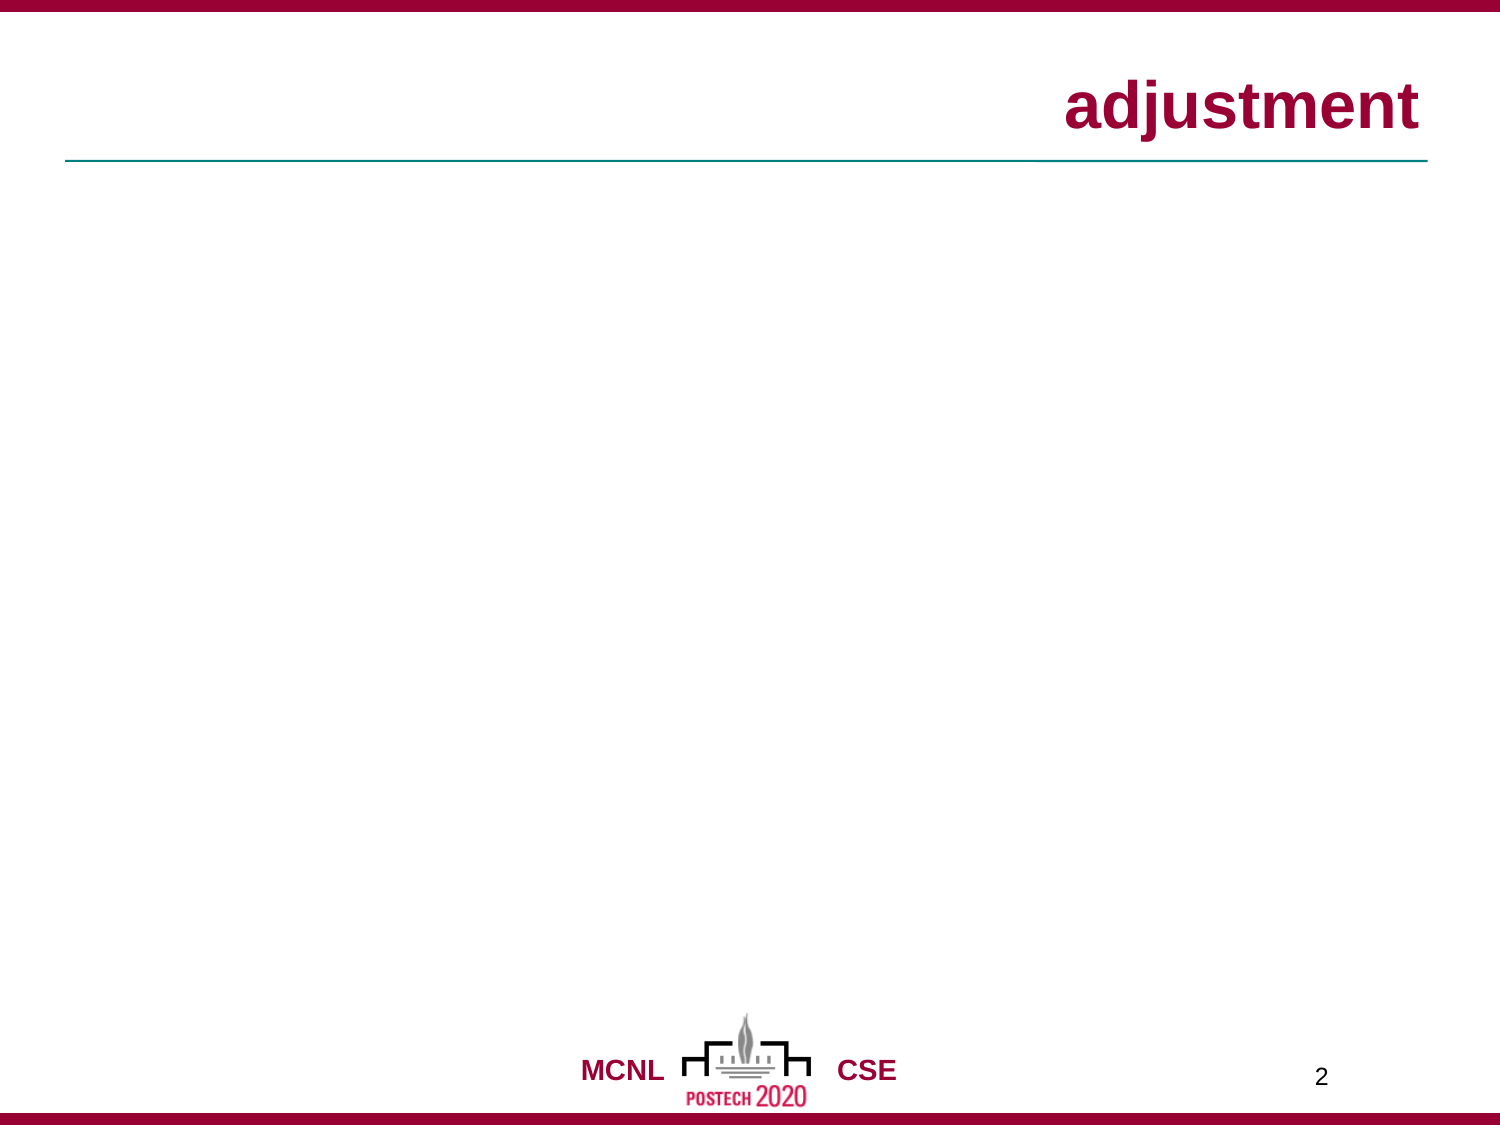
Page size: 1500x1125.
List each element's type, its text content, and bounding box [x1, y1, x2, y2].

picture [672, 1012, 820, 1111]
slide_number 2 [1299, 1052, 1425, 1113]
